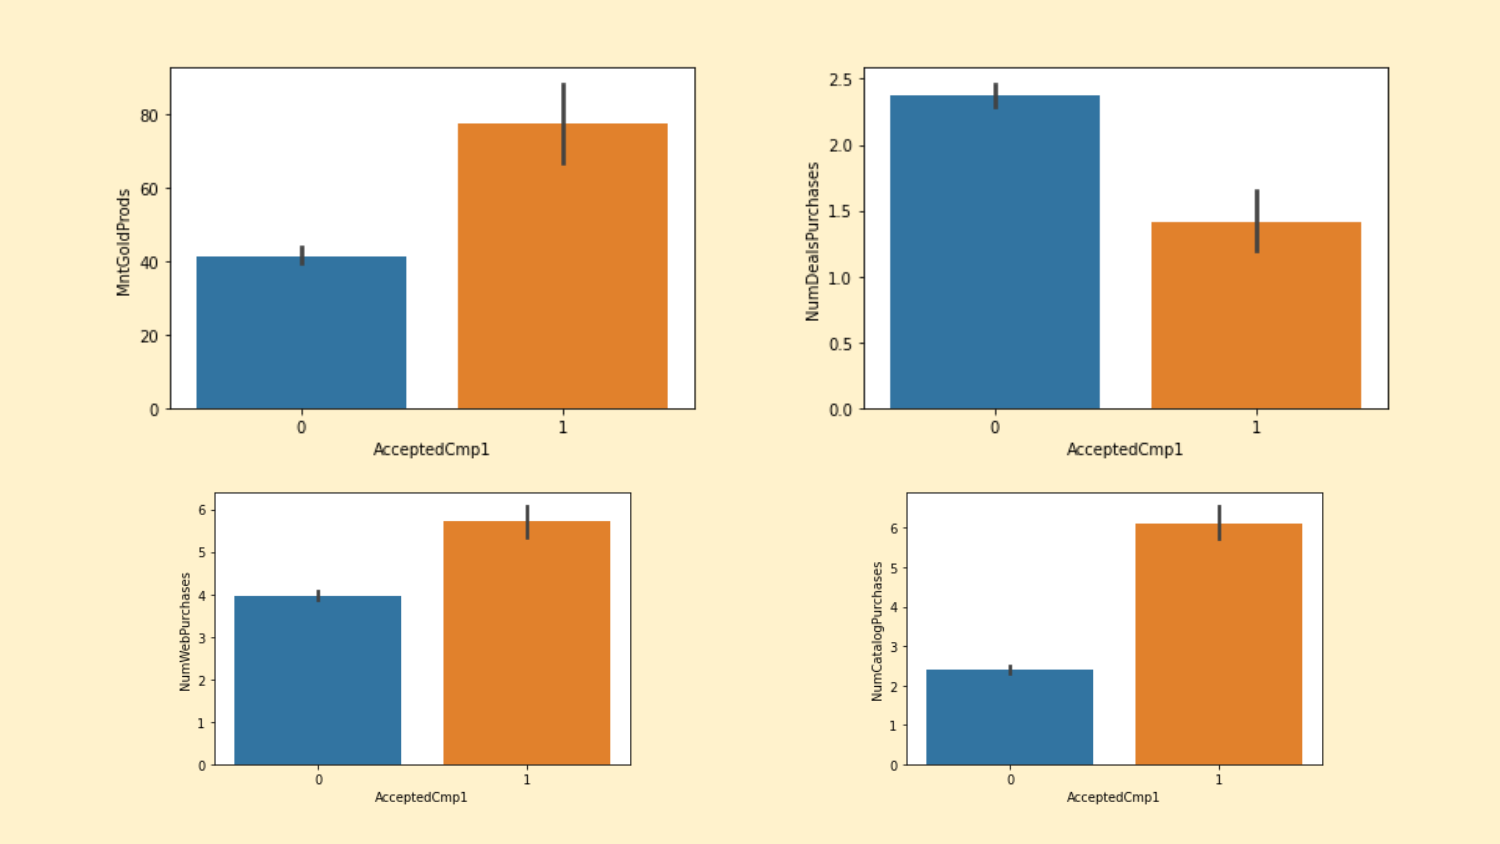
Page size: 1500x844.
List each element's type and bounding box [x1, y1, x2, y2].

picture [863, 485, 1332, 812]
picture [795, 58, 1399, 469]
picture [106, 58, 704, 469]
picture [170, 485, 639, 812]
